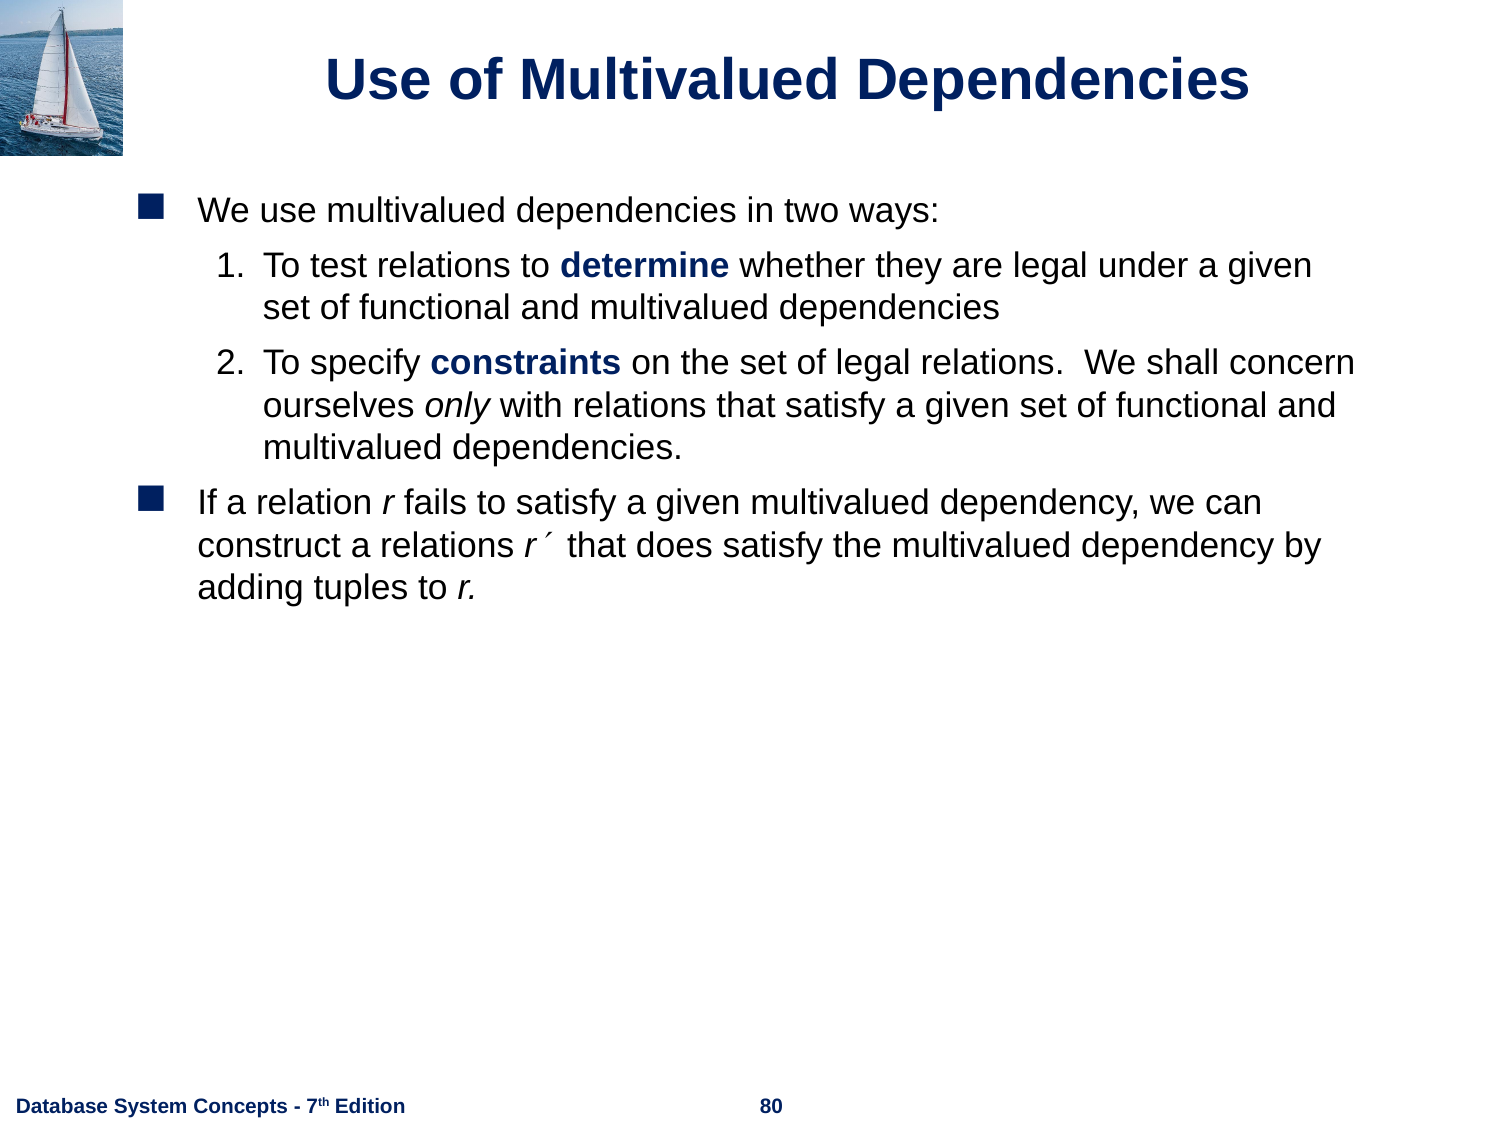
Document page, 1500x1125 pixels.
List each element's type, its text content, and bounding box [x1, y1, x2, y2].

list We use multivalued dependencies in two ways: 1. To test relations to determine whether they are legal under a given set of functional and multivalued dependencies 2. To specify constraints on the set of legal relations. We shall concern ourselves only with relations that satisfy a given set of functional and multivalued dependencies. If a relation r fails to satisfy a given multivalued dependency, we can construct a relations r that does satisfy the multivalued dependency by adding tuples to r. [126, 179, 1380, 656]
title Use of Multivalued Dependencies [125, 18, 1452, 120]
picture [0, 0, 123, 156]
